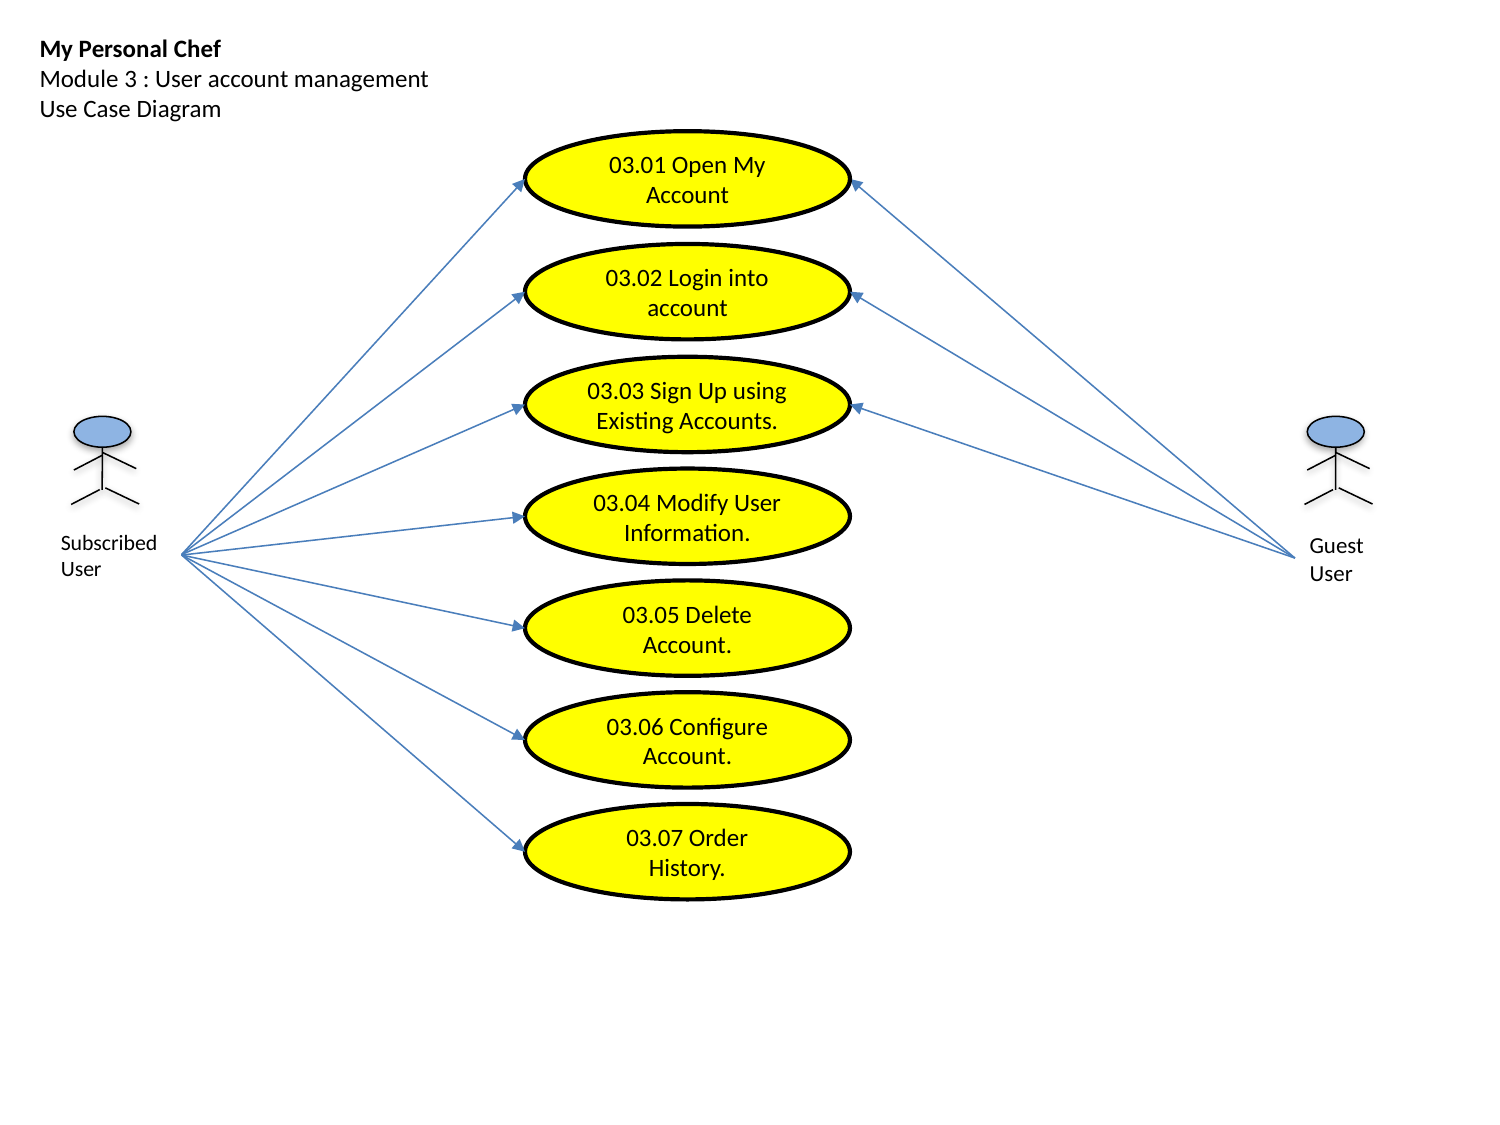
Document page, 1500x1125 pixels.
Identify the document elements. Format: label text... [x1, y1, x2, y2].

text_box 03.04 Modify User Information. [531, 466, 843, 567]
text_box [1294, 416, 1398, 595]
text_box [45, 416, 175, 590]
text_box 03.06 Configure Account. [530, 690, 853, 790]
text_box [849, 291, 1296, 559]
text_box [849, 178, 1296, 291]
text_box My Personal Chef Module 3 : User account management Use Case Diagram [24, 24, 638, 130]
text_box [181, 565, 526, 852]
text_box 03.02 Login into account [530, 241, 844, 342]
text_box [181, 178, 526, 556]
text_box 03.07 Order History. [525, 801, 853, 902]
text_box 03.05 Delete Account. [531, 578, 853, 678]
text_box 03.01 Open My Account [523, 129, 852, 229]
text_box 03.03 Sign Up using Existing Accounts. [531, 354, 843, 455]
